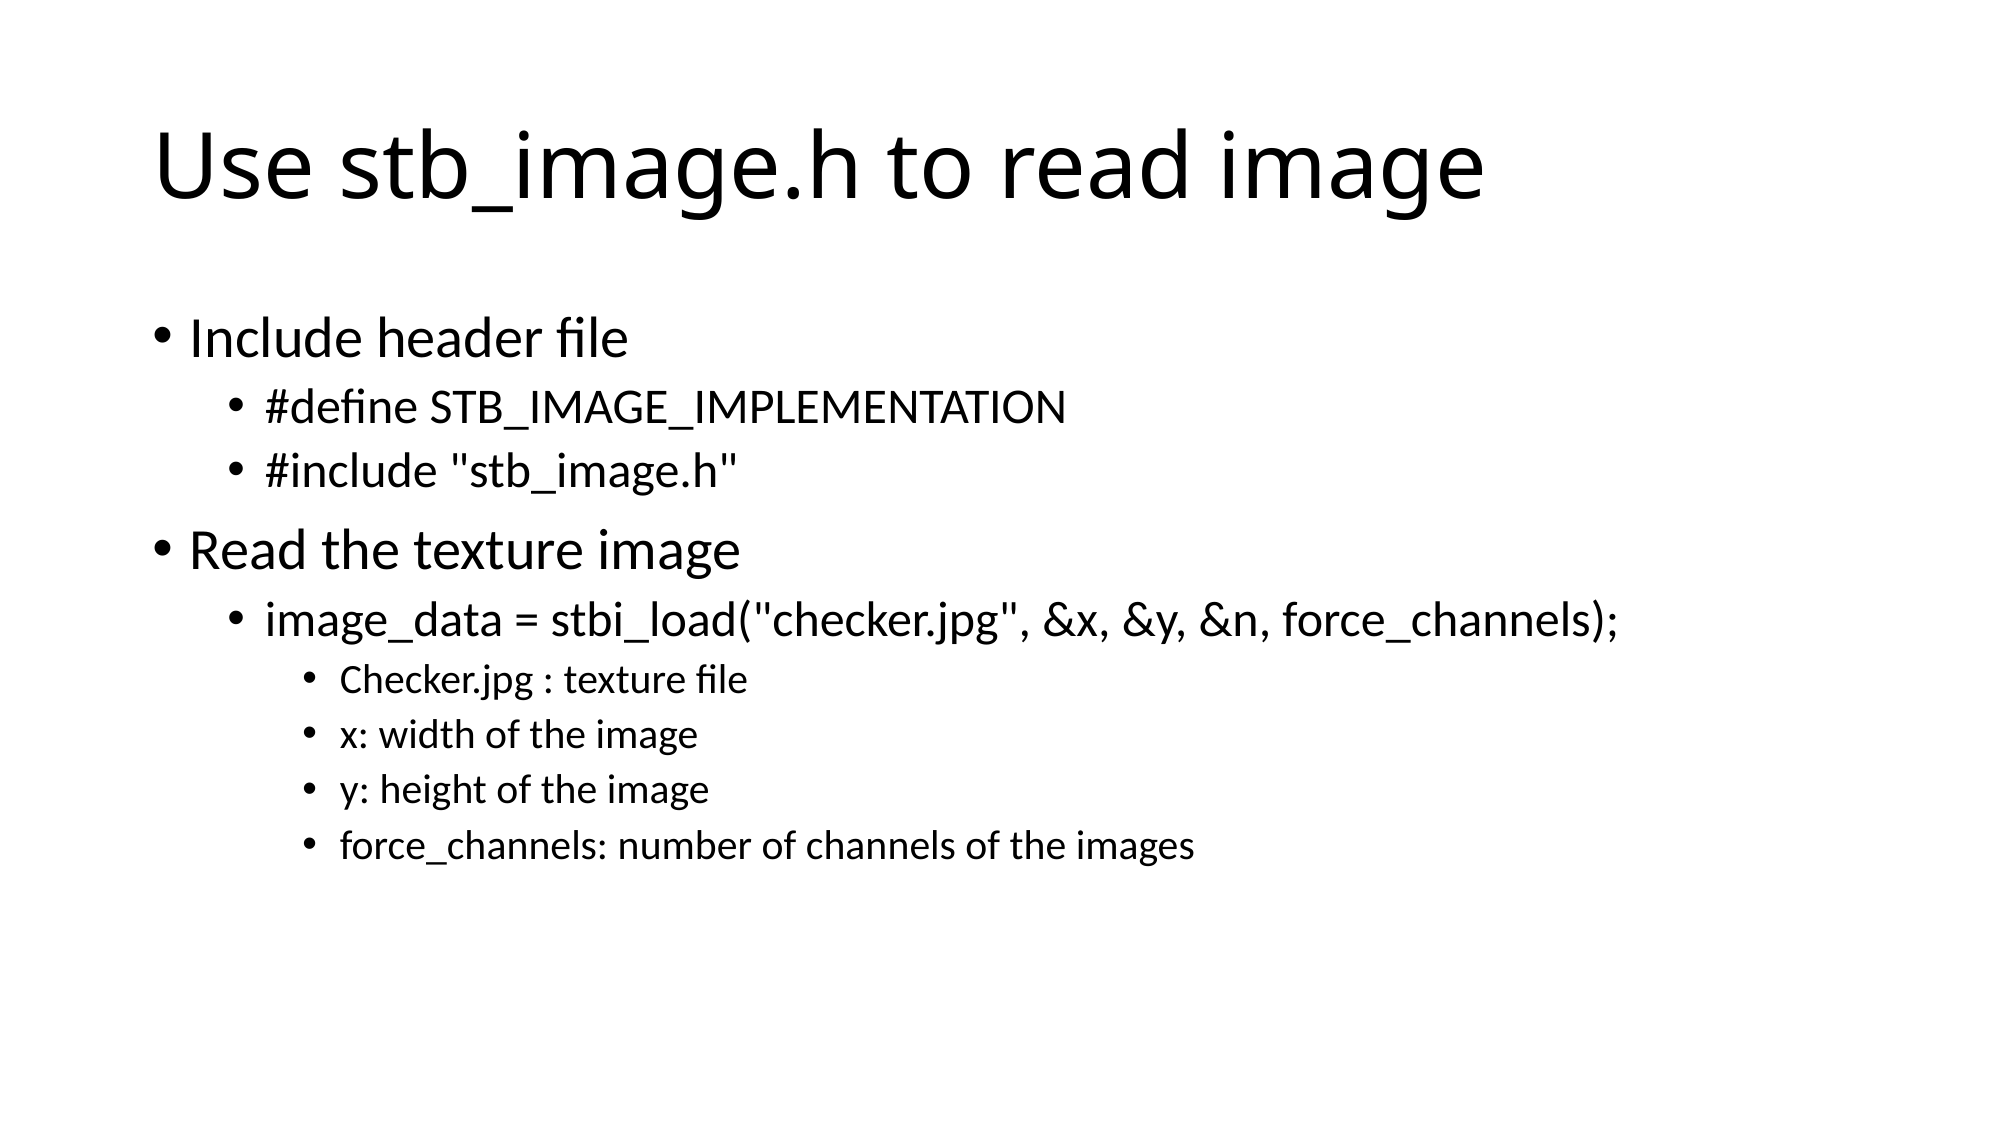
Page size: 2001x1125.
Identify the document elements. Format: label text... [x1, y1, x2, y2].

list Include header file #define STB_IMAGE_IMPLEMENTATION #include "stb_image.h" Read the texture image image_data = stbi_load("checker.jpg", &x, &y, &n, force_channels); Checker.jpg : texture file x: width of the image y: height of the image force_channels: number of channels of the images [137, 299, 1863, 1014]
title Use stb_image.h to read image [137, 59, 1863, 278]
